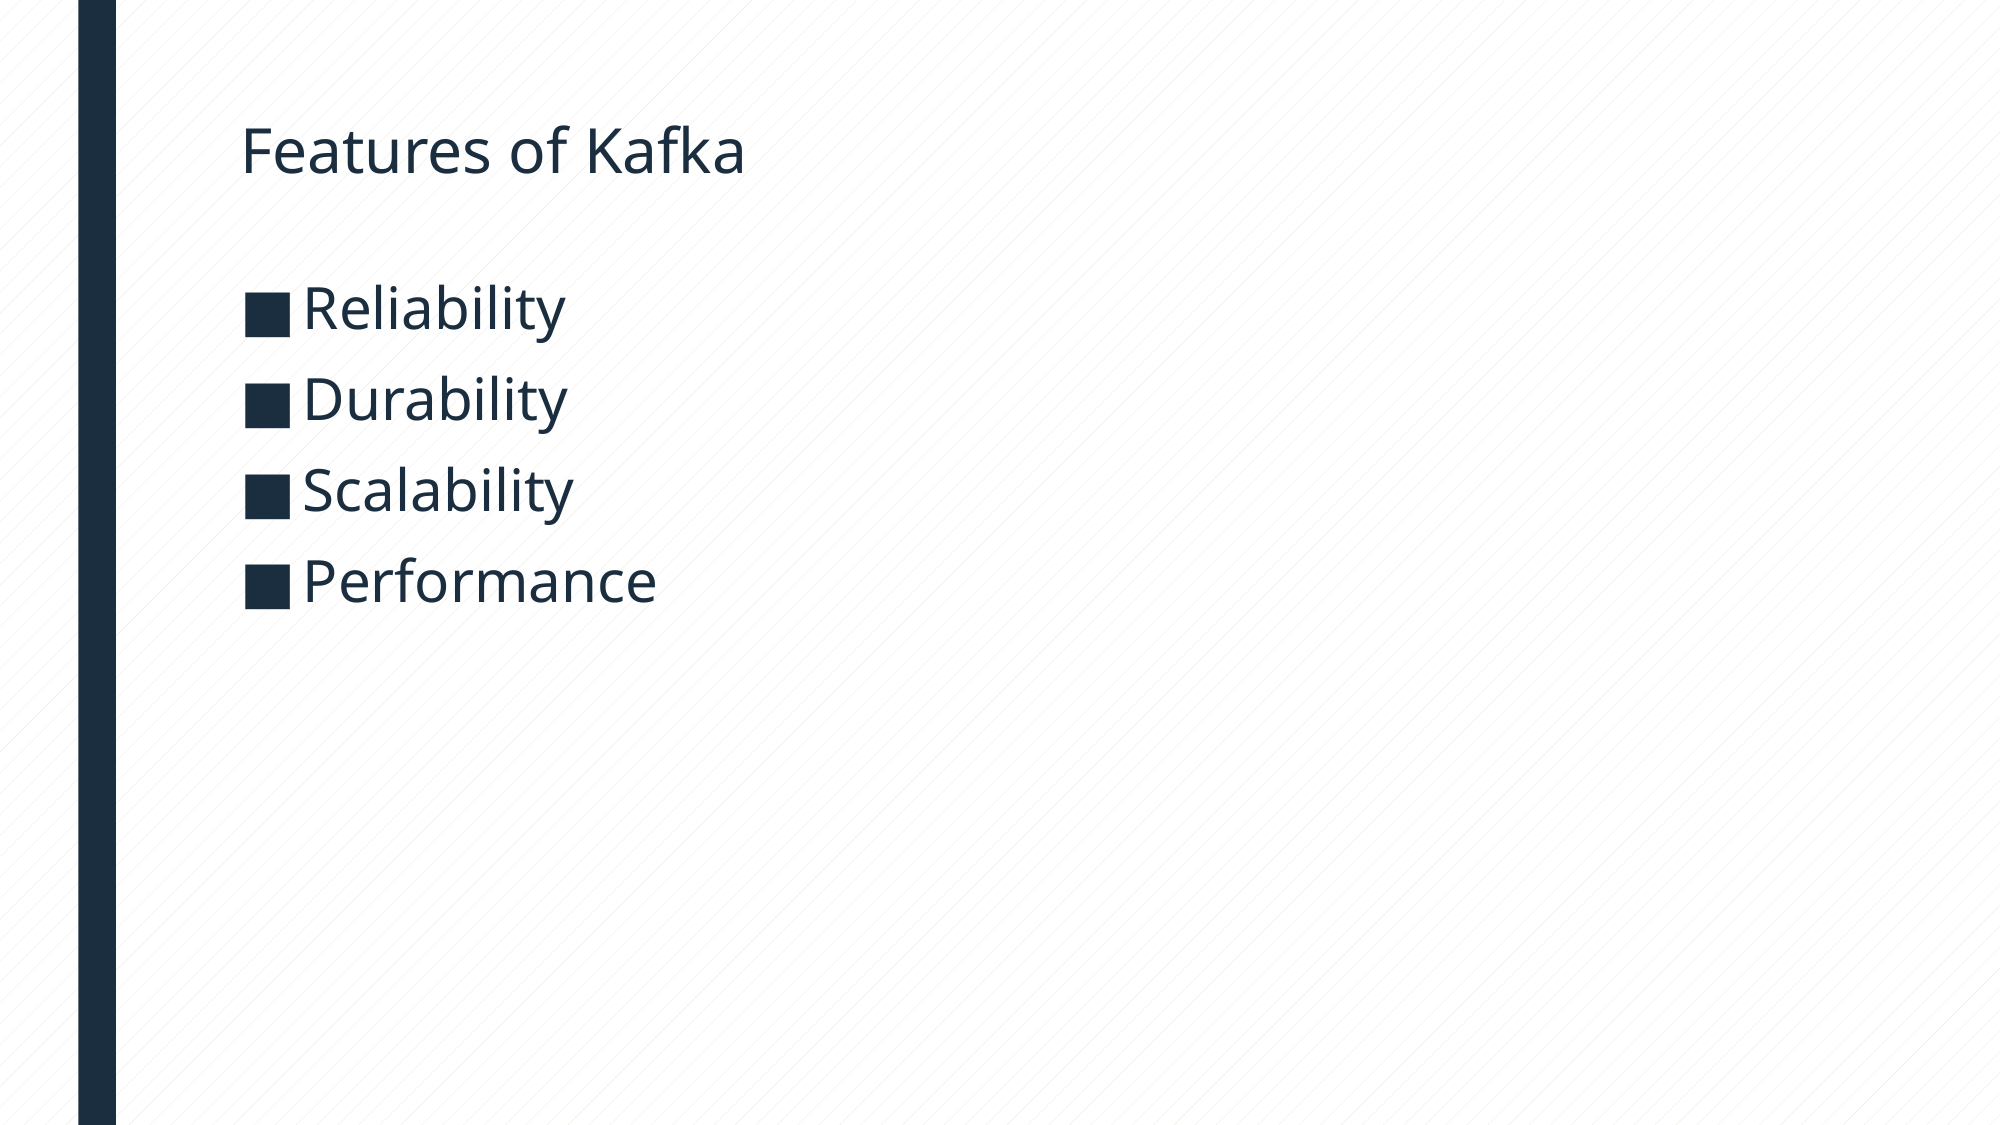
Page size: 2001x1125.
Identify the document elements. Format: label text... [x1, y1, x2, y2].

list Reliability Durability Scalability Performance [225, 270, 1800, 1018]
title Features of Kafka [225, 112, 1800, 270]
